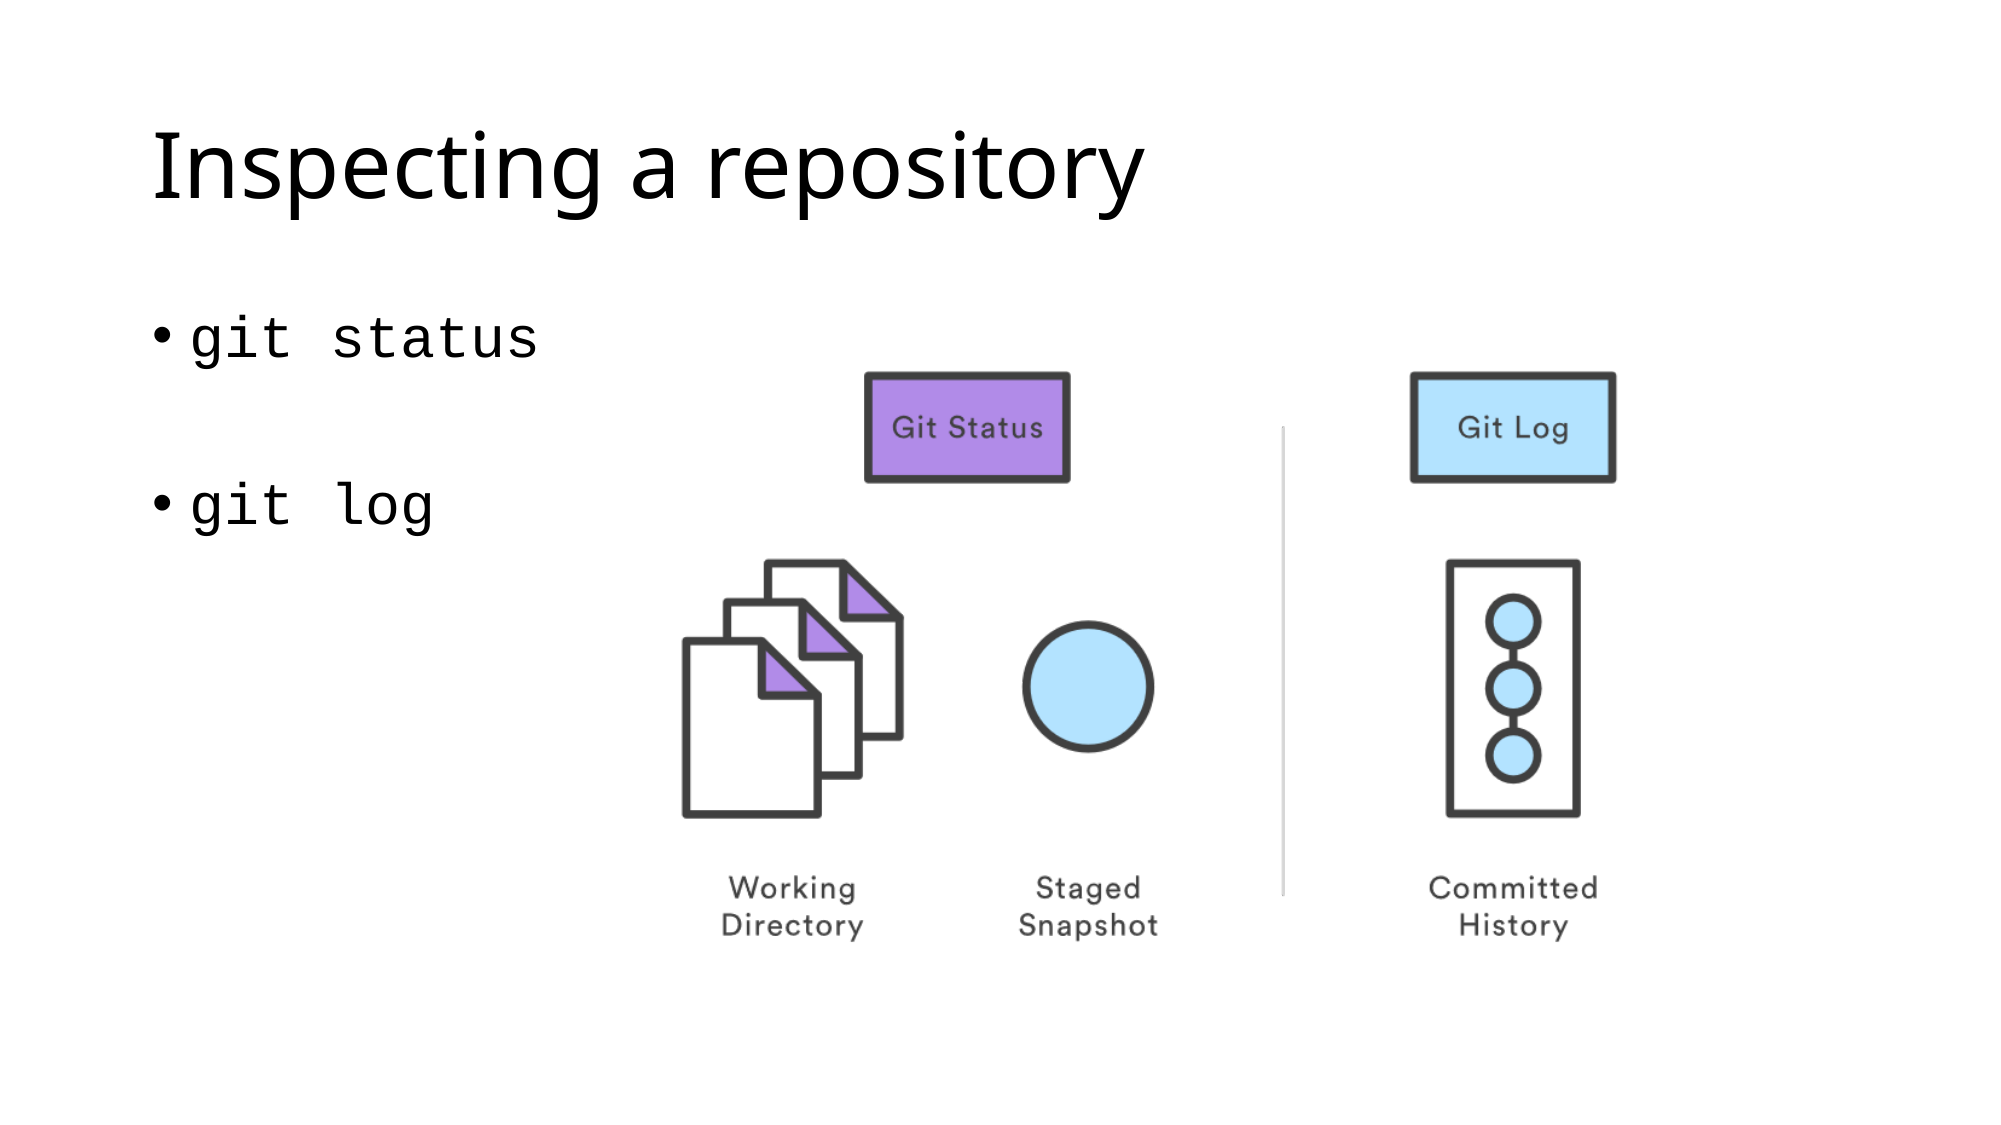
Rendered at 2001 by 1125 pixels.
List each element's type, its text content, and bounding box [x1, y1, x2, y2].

picture [324, 249, 1975, 1063]
title Inspecting a repository [137, 59, 1863, 278]
list git status git log [137, 299, 324, 1014]
